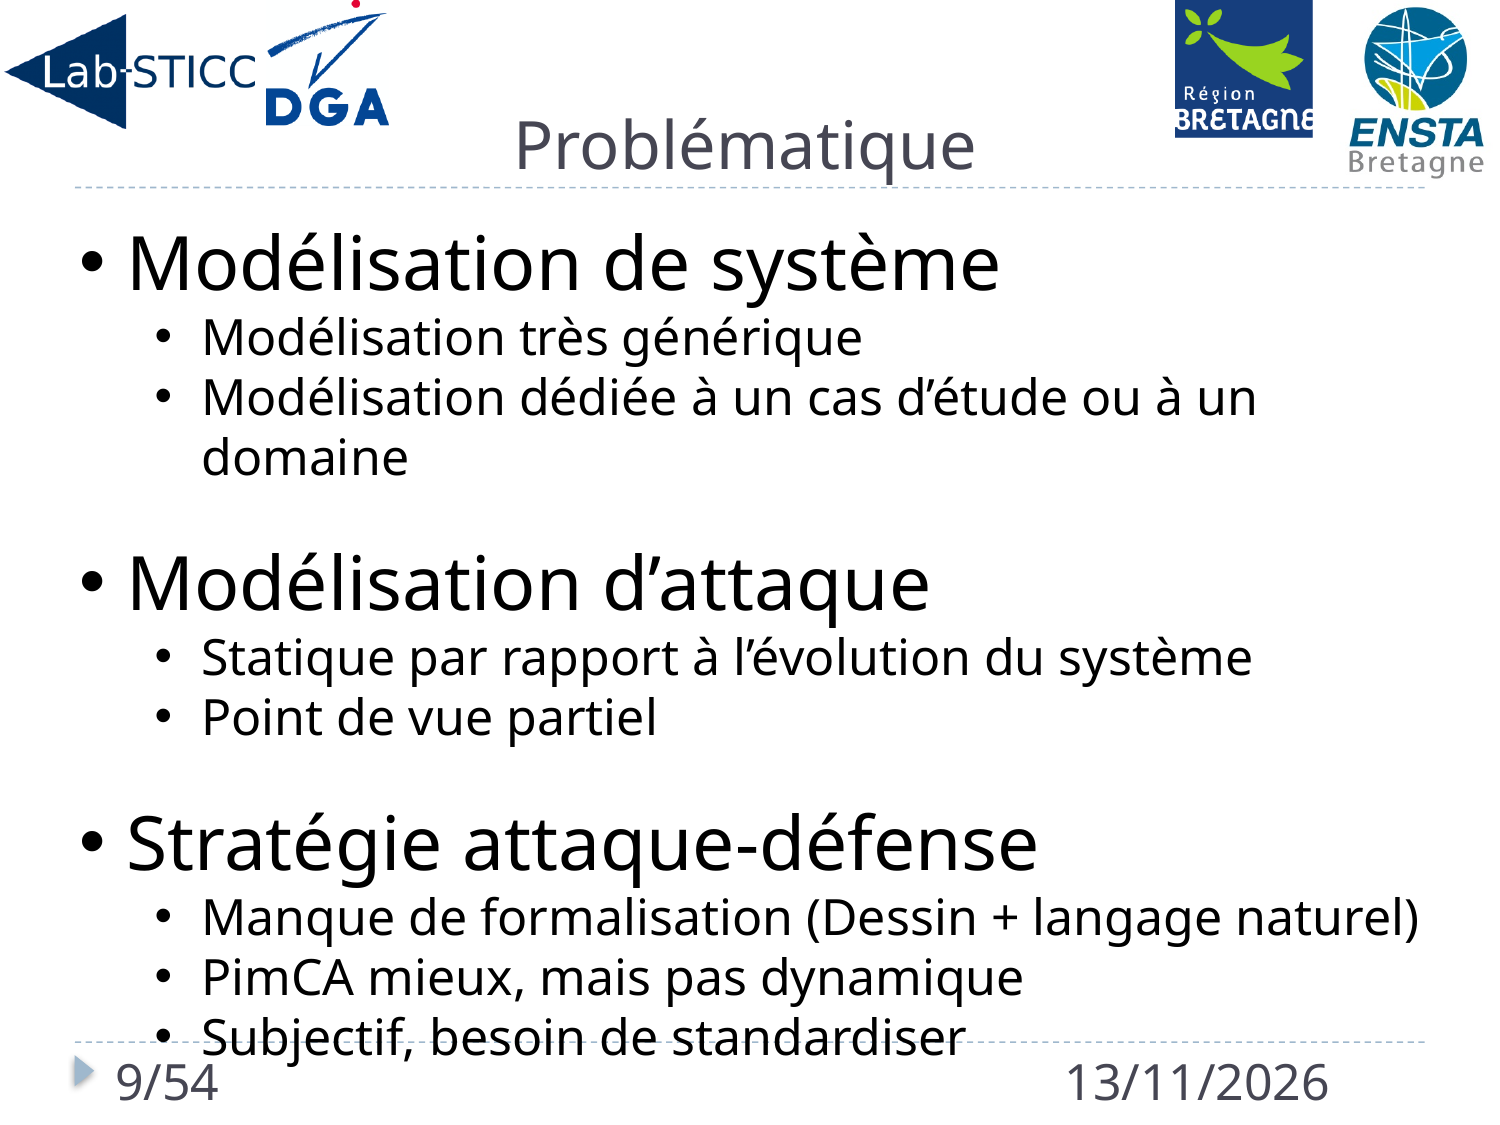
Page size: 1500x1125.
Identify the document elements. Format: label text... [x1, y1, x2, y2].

picture [1339, 0, 1493, 185]
picture [1174, 0, 1313, 138]
slide_number 9/54 [100, 1042, 426, 1103]
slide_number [1050, 1042, 1426, 1103]
picture [266, 0, 389, 126]
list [4, 13, 255, 129]
text_box Modélisation de système Modélisation très générique Modélisation dédiée à un cas d’étude ou à un domaine Modélisation d’attaque Statique par rapport à l’évolution du système Point de vue partiel Stratégie attaque-défense Manque de formalisation (Dessin + langage naturel) PimCA mieux, mais pas dynamique Subjectif, besoin de standardiser [64, 208, 1459, 1073]
title Problématique [70, 27, 1333, 190]
